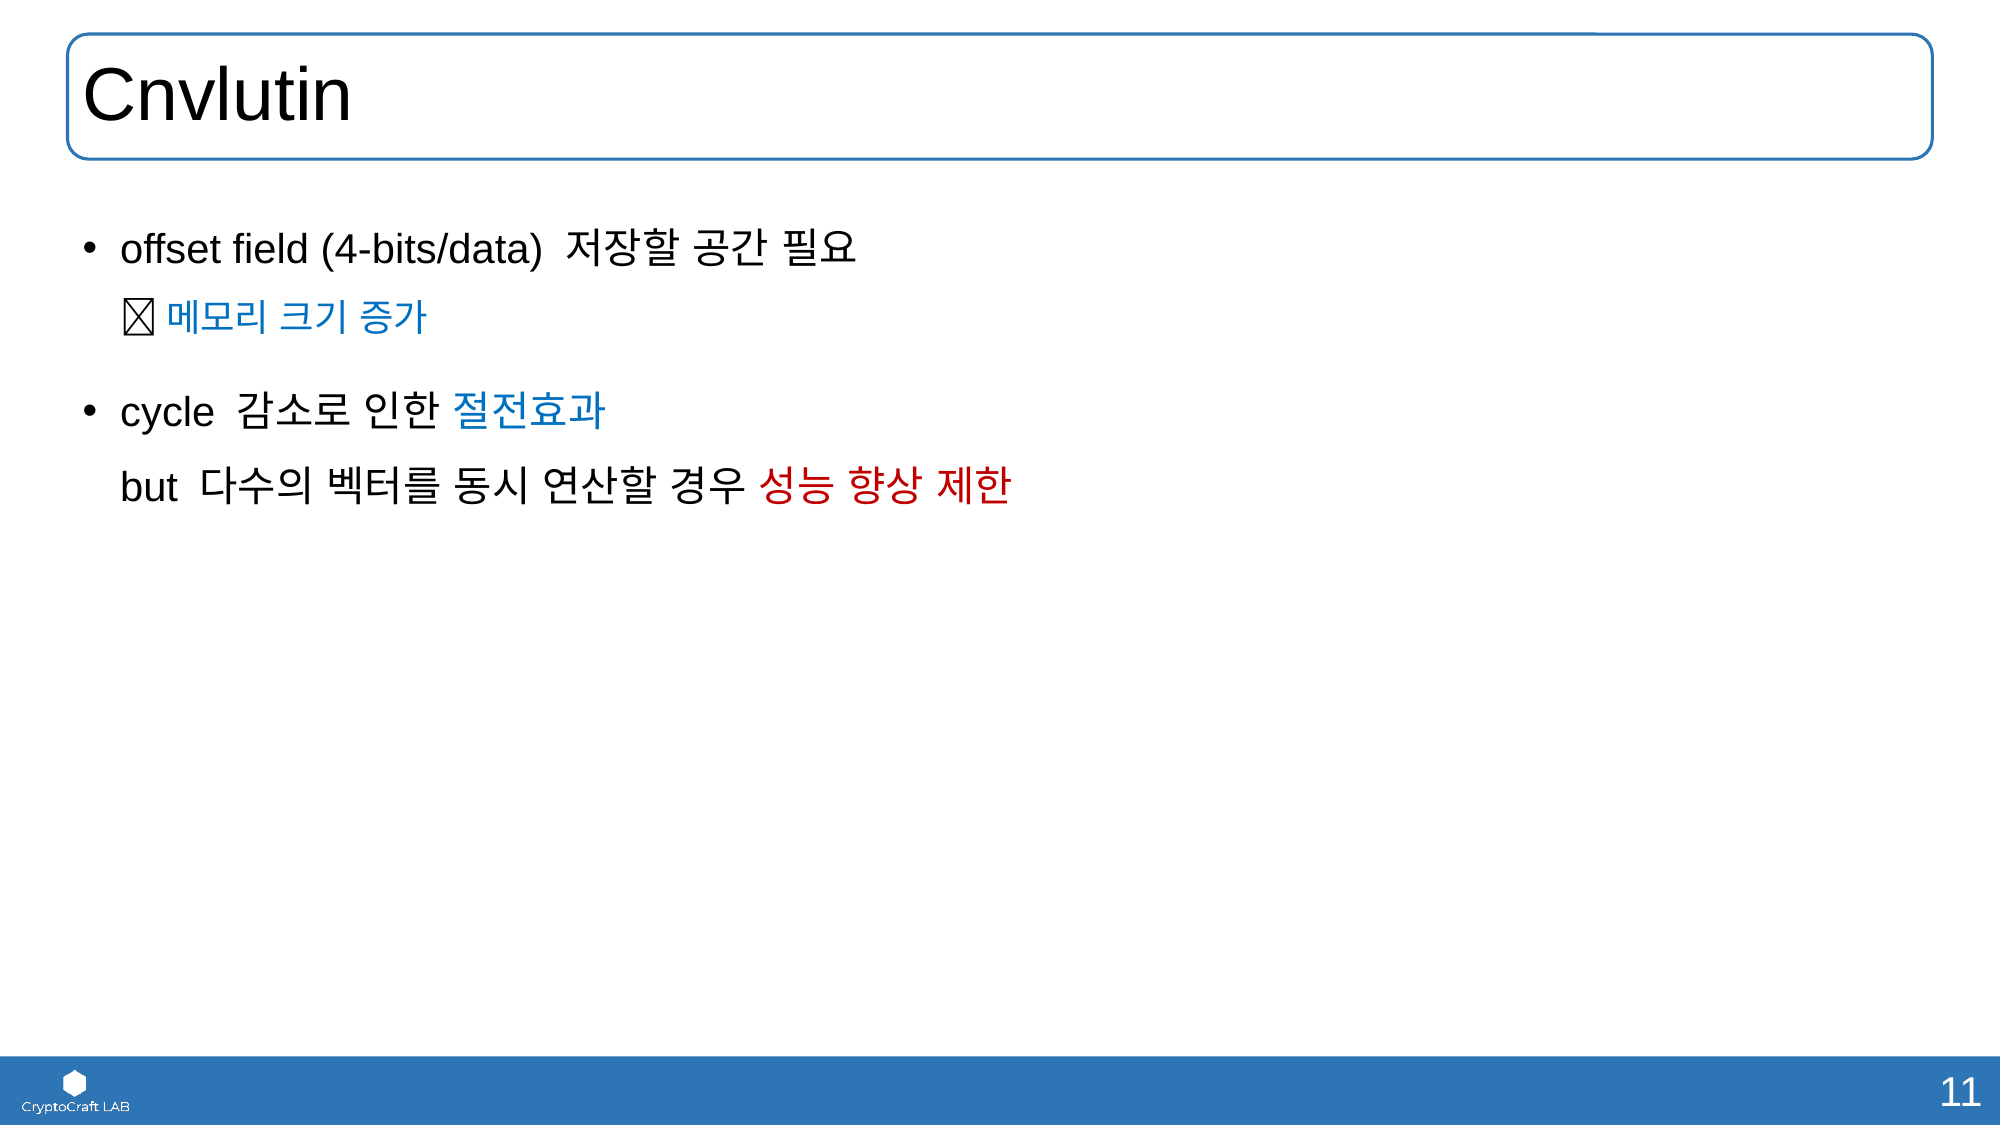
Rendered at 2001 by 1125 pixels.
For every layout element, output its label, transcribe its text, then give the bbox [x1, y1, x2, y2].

title Cnvlutin [67, 34, 1933, 160]
picture [13, 1061, 138, 1123]
list offset field (4-bits/data) 저장할 공간 필요  메모리 크기 증가 cycle 감소로 인한 절전효과 but 다수의 벡터를 동시 연산할 경우 성능 향상 제한 [67, 189, 1933, 1019]
